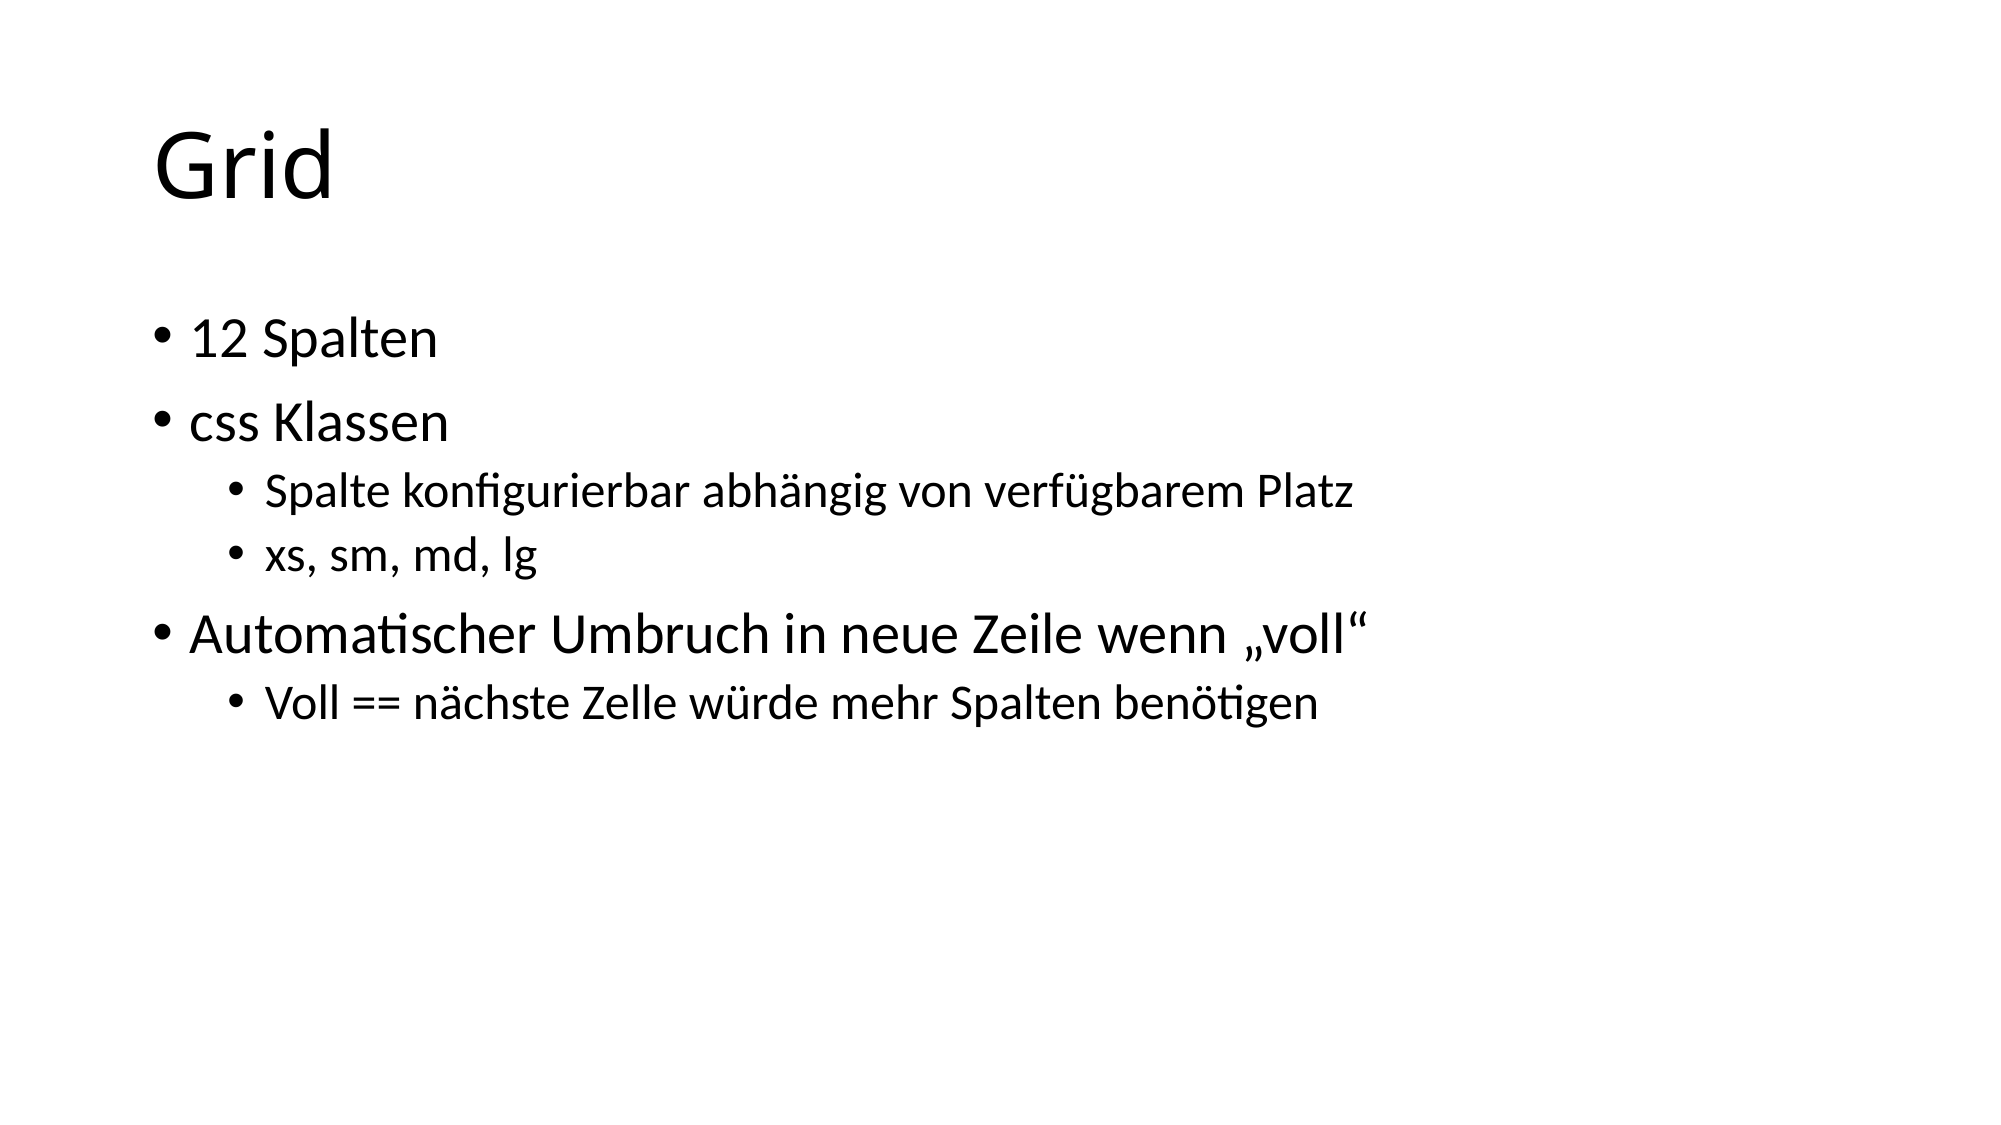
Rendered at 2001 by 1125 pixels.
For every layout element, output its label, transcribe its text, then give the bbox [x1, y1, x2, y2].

title Grid [137, 59, 1863, 278]
list 12 Spalten css Klassen Spalte konfigurierbar abhängig von verfügbarem Platz xs, sm, md, lg Automatischer Umbruch in neue Zeile wenn „voll“ Voll == nächste Zelle würde mehr Spalten benötigen [137, 299, 1863, 1014]
